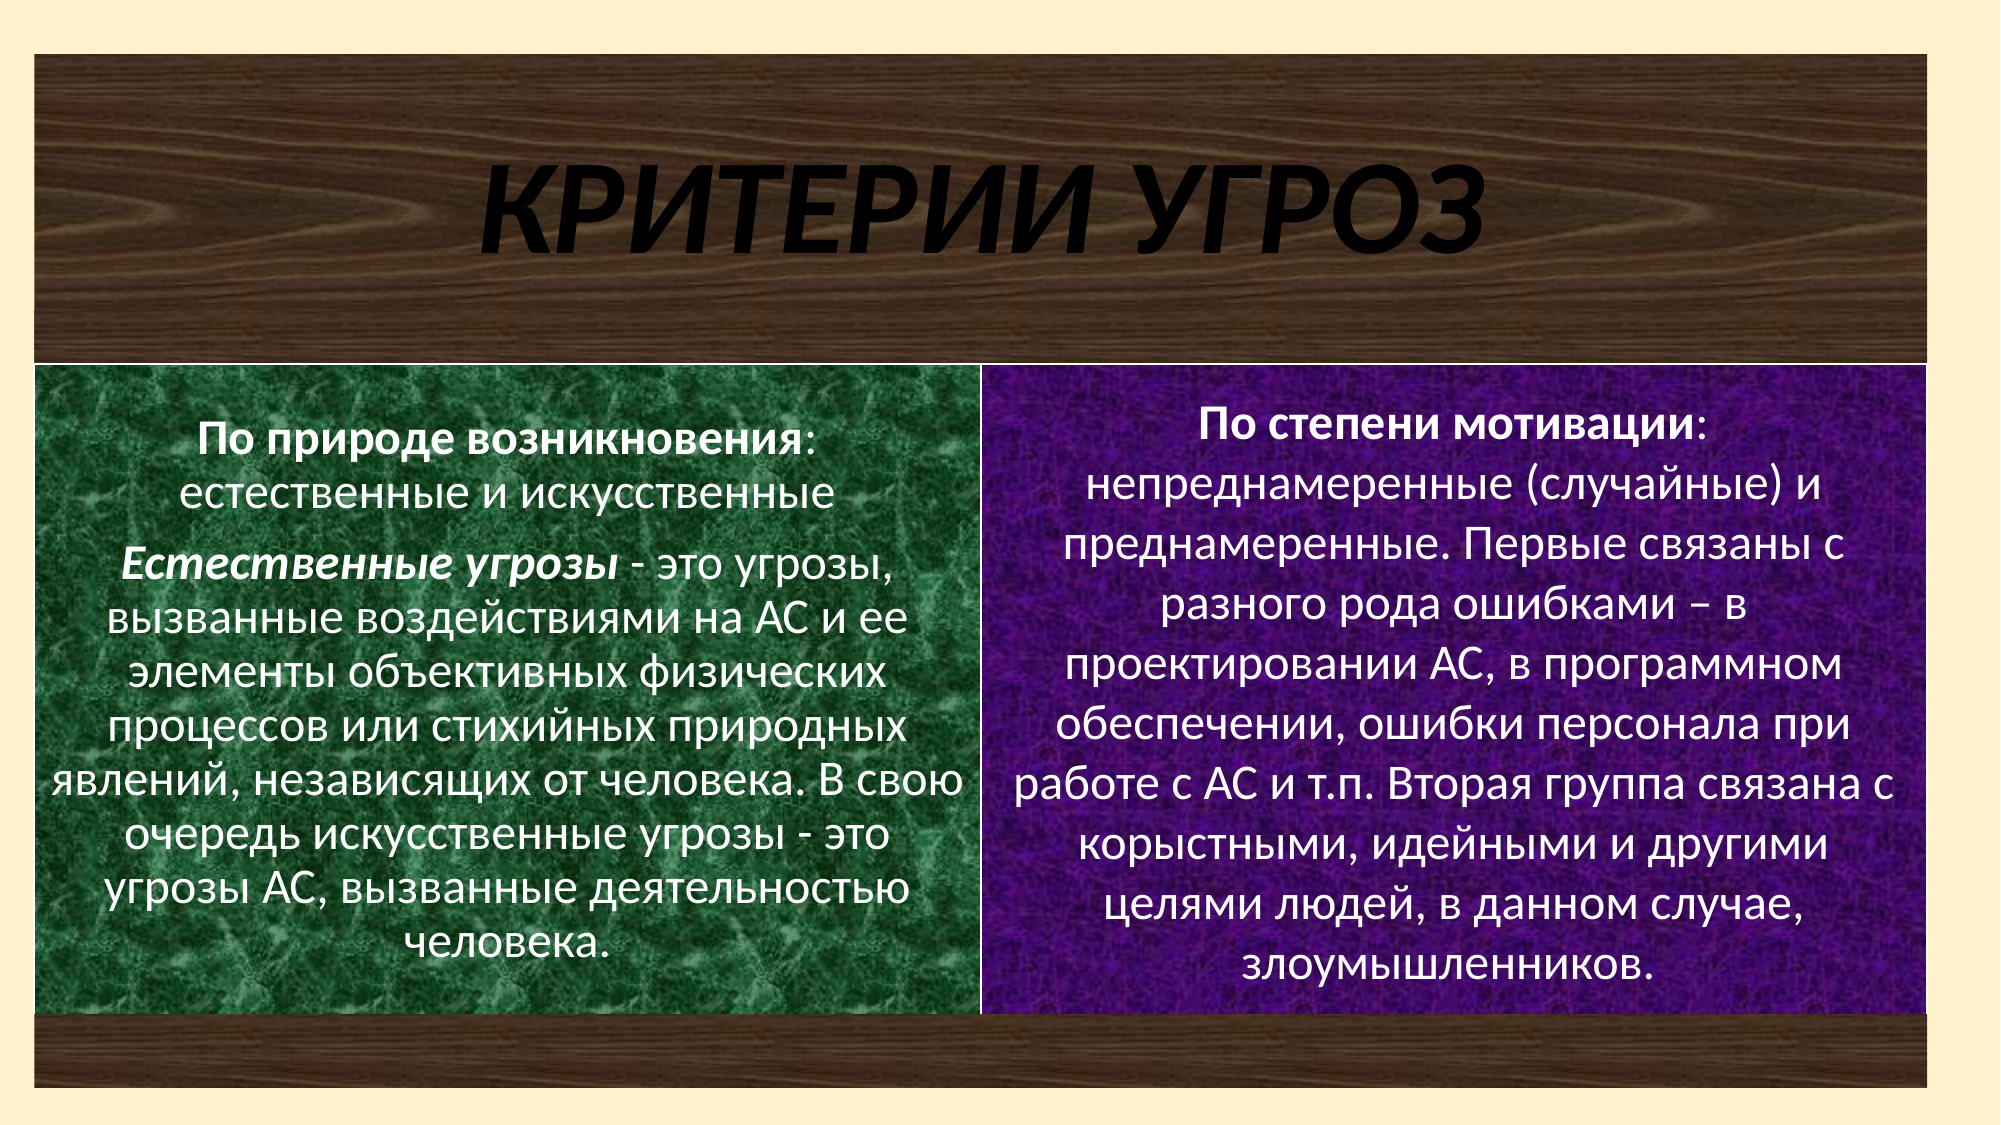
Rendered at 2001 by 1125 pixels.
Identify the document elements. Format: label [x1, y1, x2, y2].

list [34, 54, 1928, 1088]
